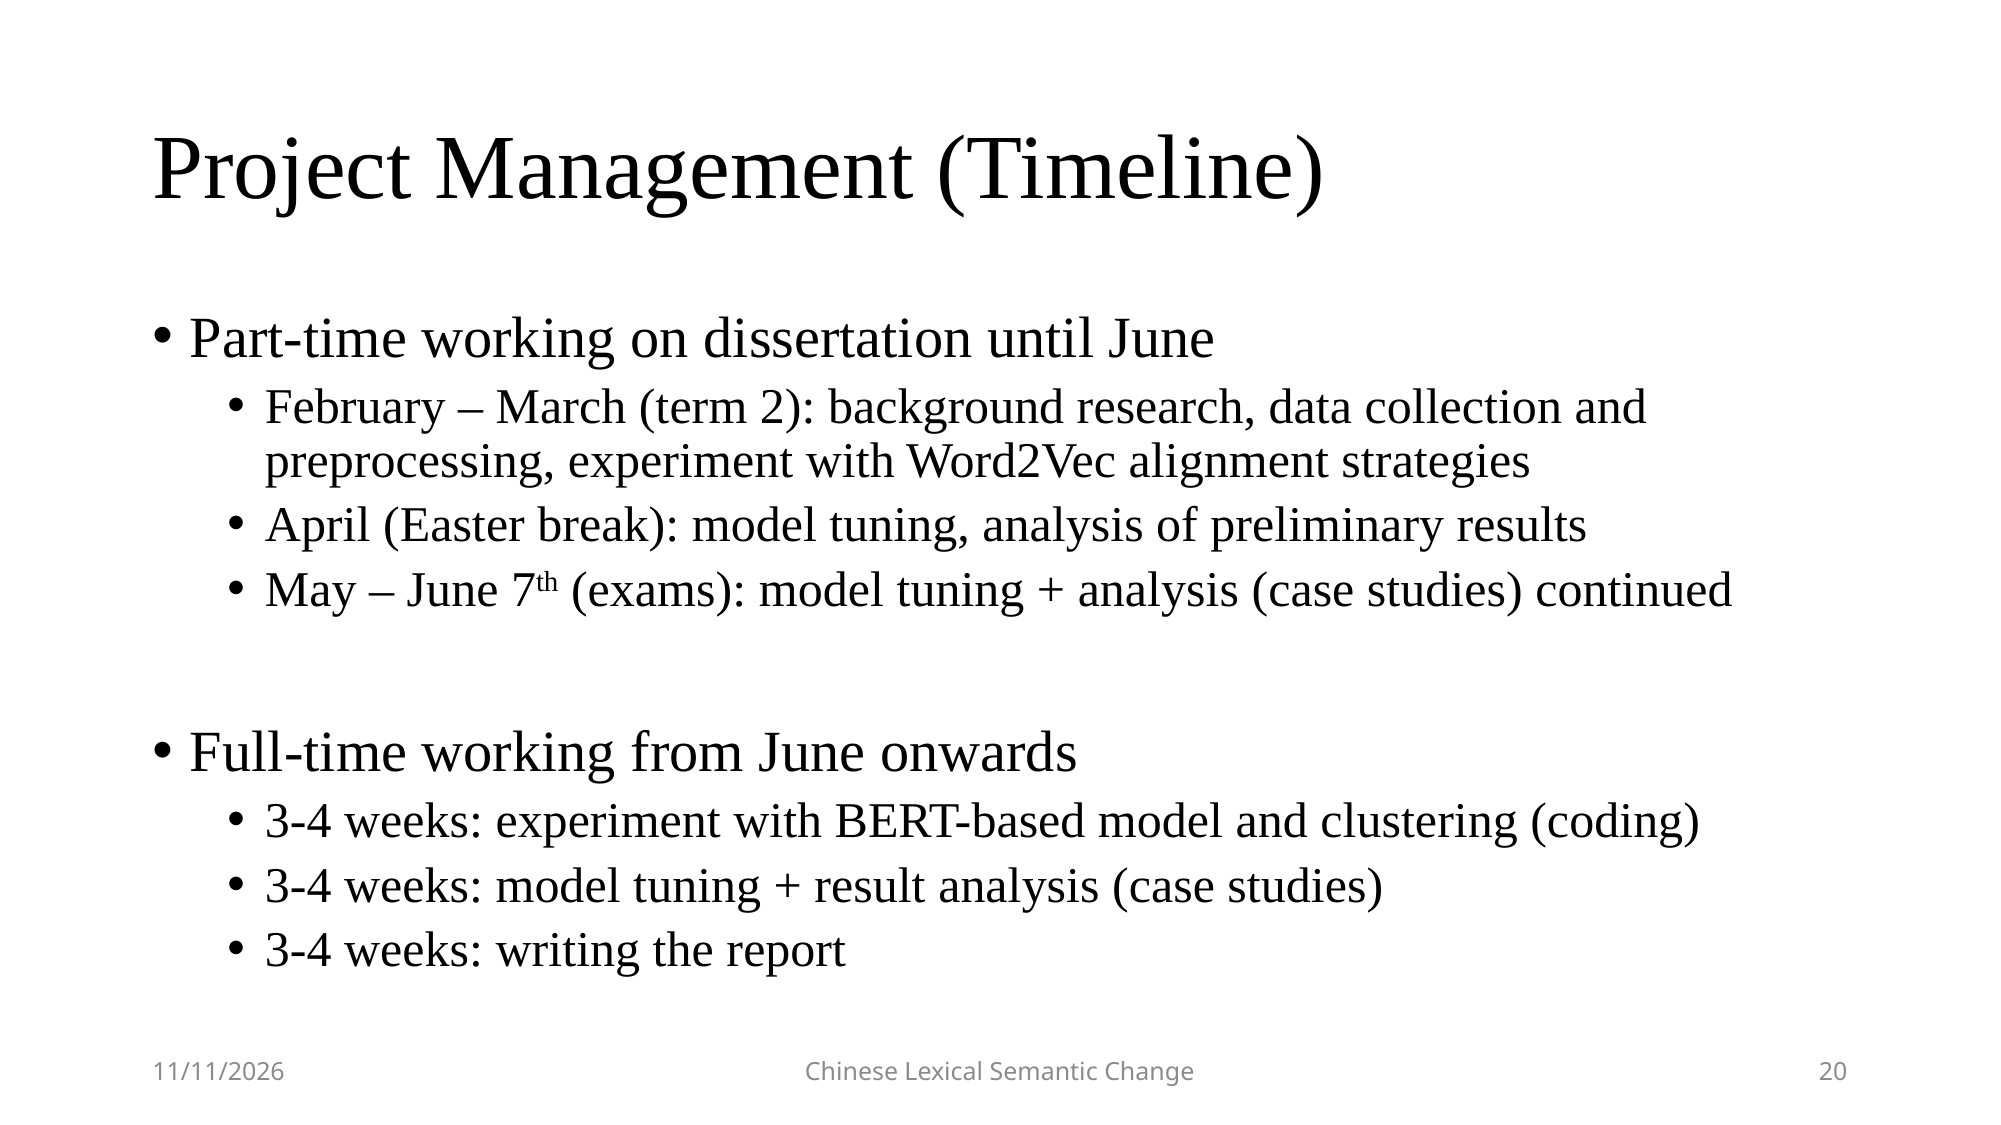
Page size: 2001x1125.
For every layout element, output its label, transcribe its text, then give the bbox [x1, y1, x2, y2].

list Part-time working on dissertation until June February – March (term 2): background research, data collection and preprocessing, experiment with Word2Vec alignment strategies April (Easter break): model tuning, analysis of preliminary results May – June 7th (exams): model tuning + analysis (case studies) continued Full-time working from June onwards 3-4 weeks: experiment with BERT-based model and clustering (coding) 3-4 weeks: model tuning + result analysis (case studies) 3-4 weeks: writing the report [137, 299, 1863, 1014]
slide_number 20 [1412, 1042, 1863, 1103]
footer Chinese Lexical Semantic Change [662, 1042, 1338, 1103]
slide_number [137, 1042, 588, 1103]
title Project Management (Timeline) [137, 59, 1863, 278]
